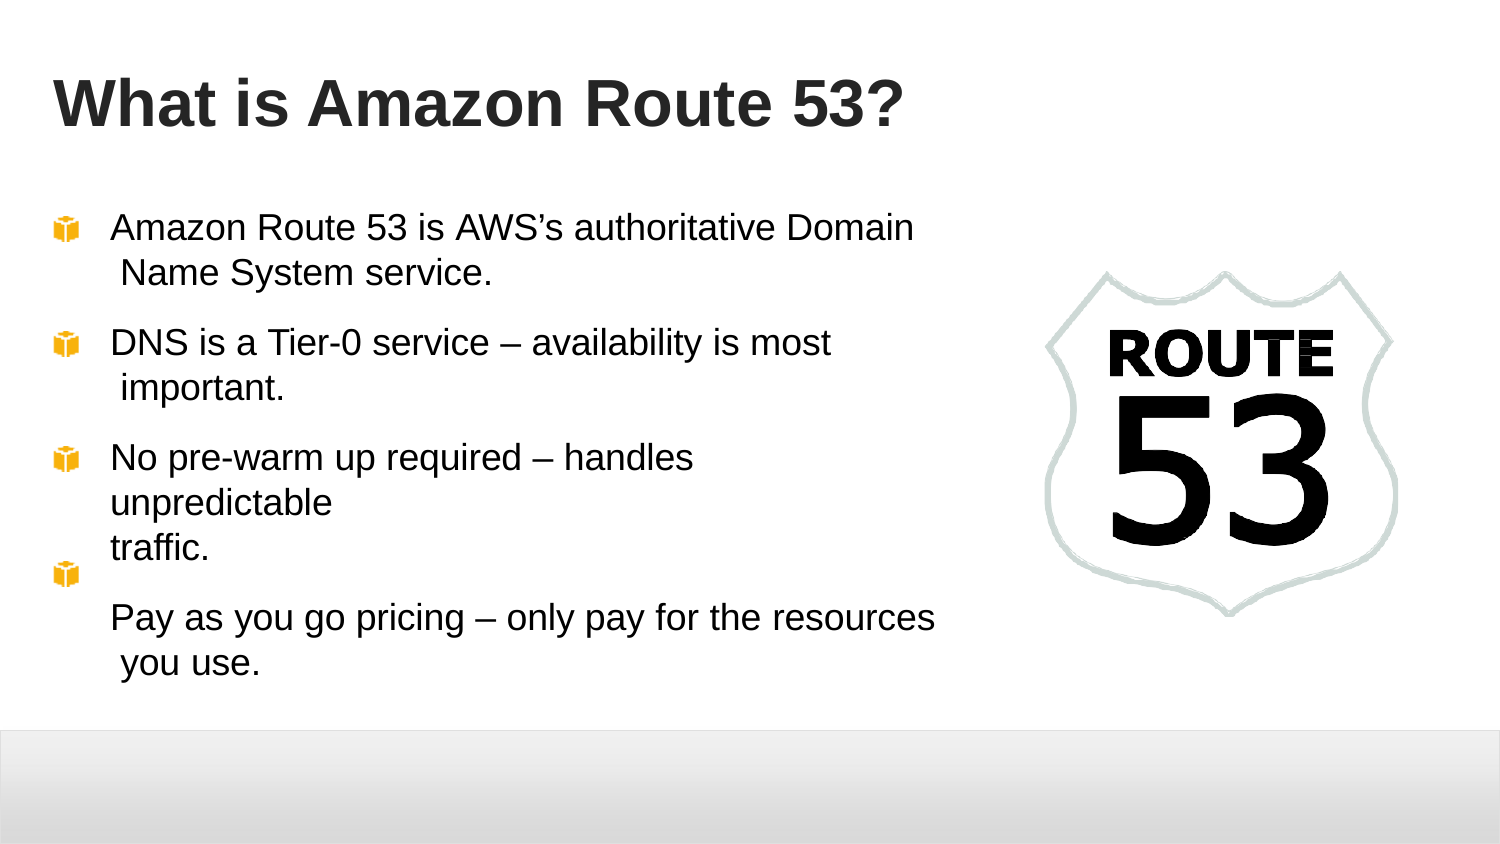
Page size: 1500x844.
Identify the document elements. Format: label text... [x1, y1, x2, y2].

text_box [1044, 271, 1399, 617]
text_box Amazon Route 53 is AWS’s authoritative Domain Name System service. DNS is a Tier-0 service – availability is most important. No pre-warm up required – handles unpredictable traffic. Pay as you go pricing – only pay for the resources you use. [107, 201, 944, 684]
text_box [53, 446, 79, 472]
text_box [0, 726, 1500, 844]
title What is Amazon Route 53? [51, 58, 908, 202]
text_box [53, 331, 79, 357]
text_box [53, 216, 79, 242]
text_box [53, 561, 79, 587]
